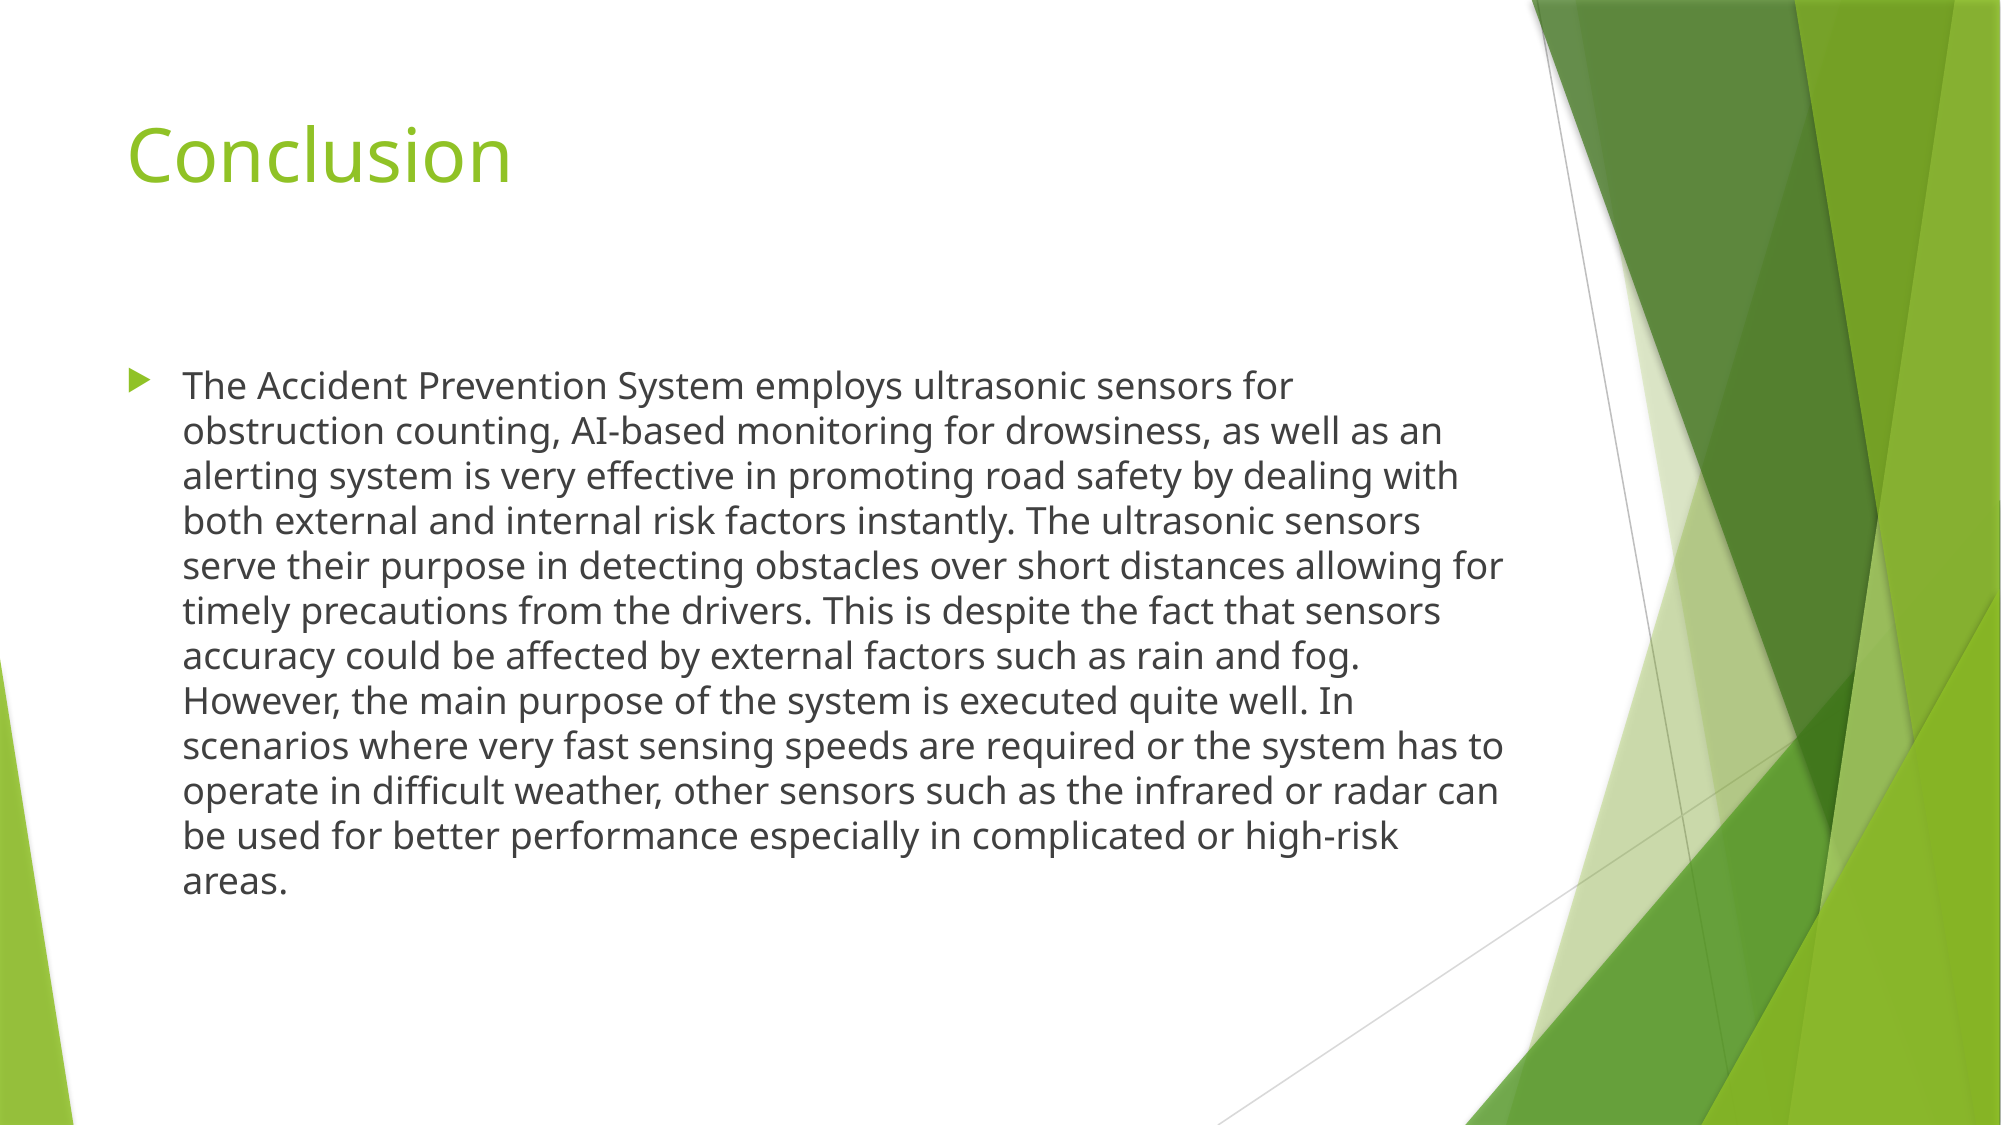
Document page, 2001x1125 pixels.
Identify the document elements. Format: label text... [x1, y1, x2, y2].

title Conclusion [111, 99, 1522, 317]
list The Accident Prevention System employs ultrasonic sensors for obstruction counting, AI-based monitoring for drowsiness, as well as an alerting system is very effective in promoting road safety by dealing with both external and internal risk factors instantly. The ultrasonic sensors serve their purpose in detecting obstacles over short distances allowing for timely precautions from the drivers. This is despite the fact that sensors accuracy could be affected by external factors such as rain and fog. However, the main purpose of the system is executed quite well. In scenarios where very fast sensing speeds are required or the system has to operate in difficult weather, other sensors such as the infrared or radar can be used for better performance especially in complicated or high-risk areas. [111, 354, 1522, 992]
